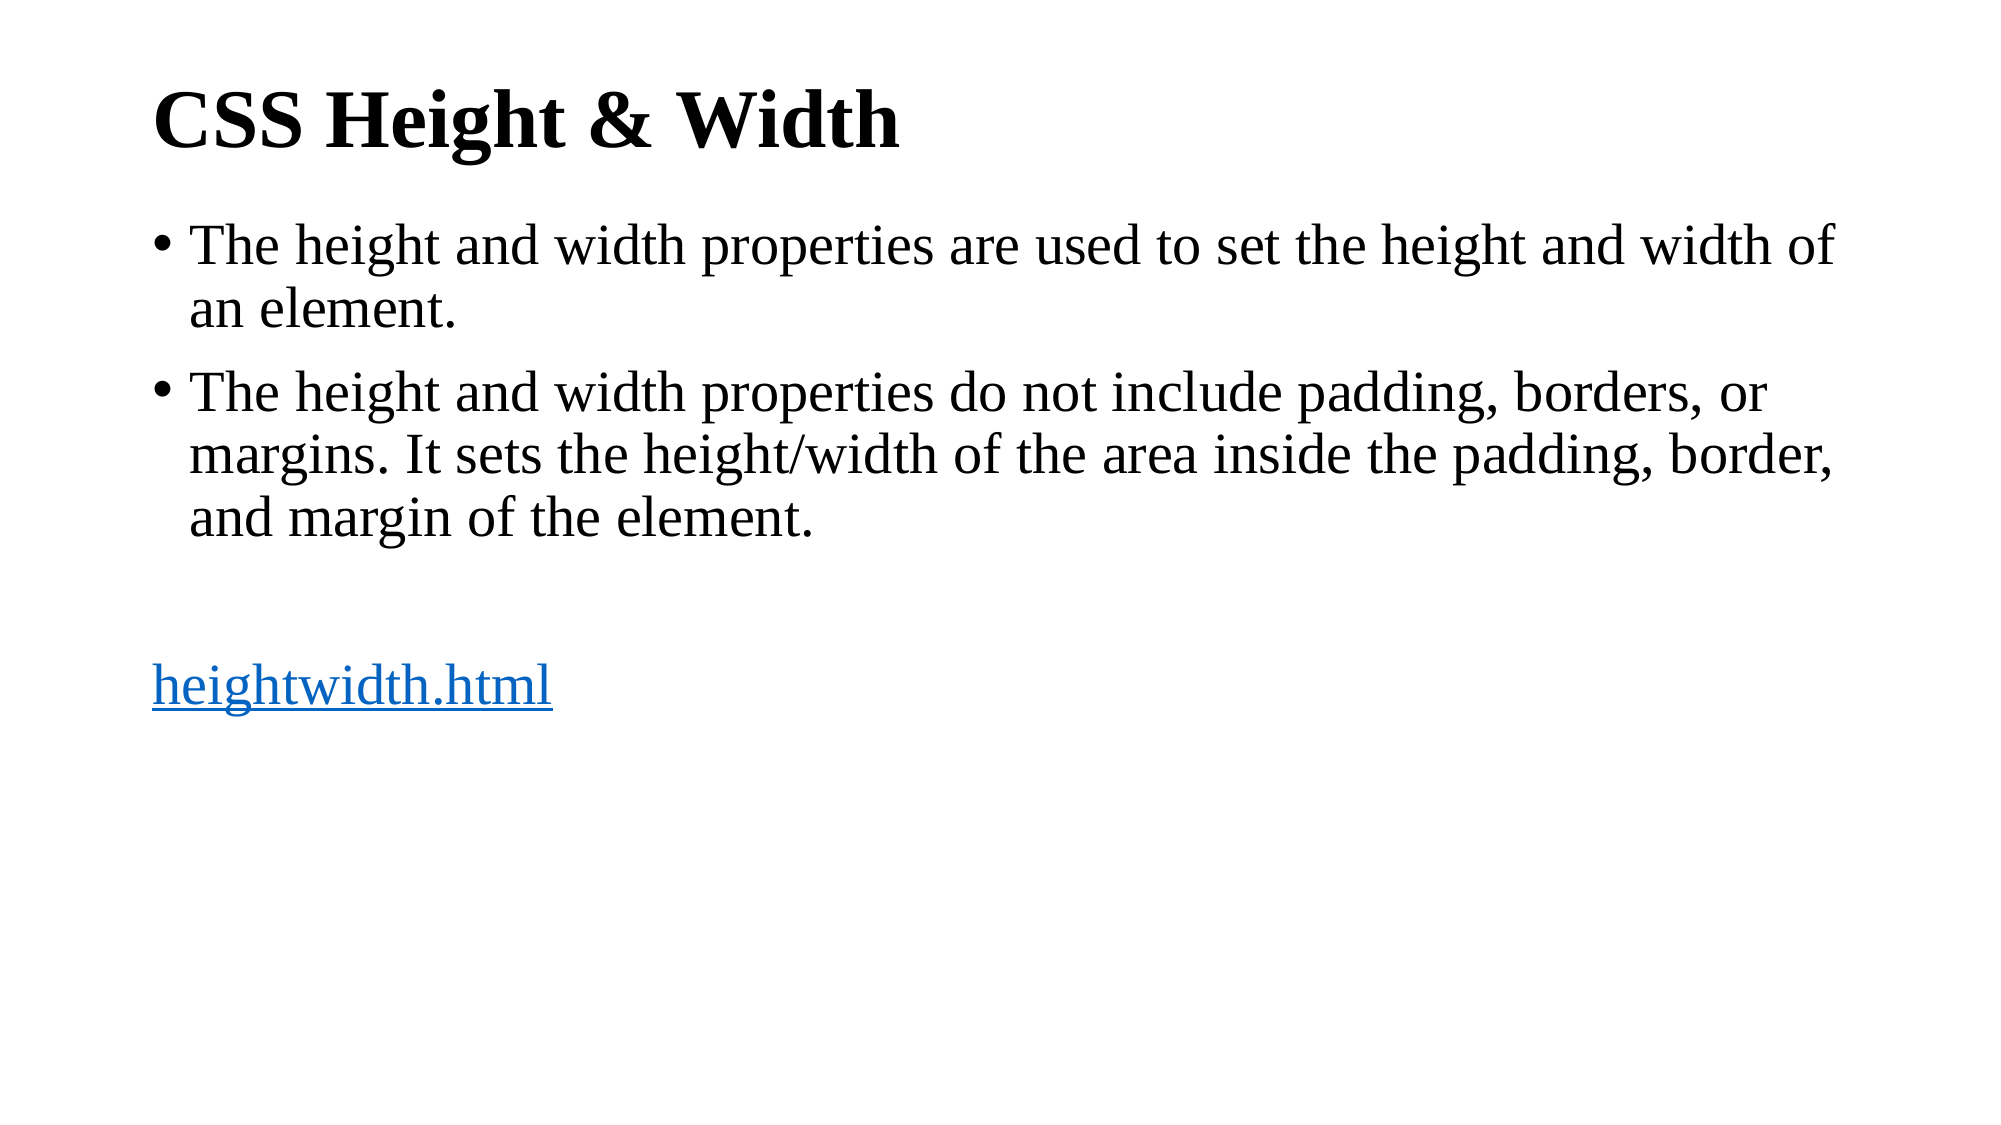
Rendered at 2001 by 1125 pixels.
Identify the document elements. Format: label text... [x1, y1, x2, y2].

title CSS Height & Width [137, 59, 1863, 181]
list The height and width properties are used to set the height and width of an element. The height and width properties do not include padding, borders, or margins. It sets the height/width of the area inside the padding, border, and margin of the element. heightwidth.html [137, 206, 1863, 1014]
